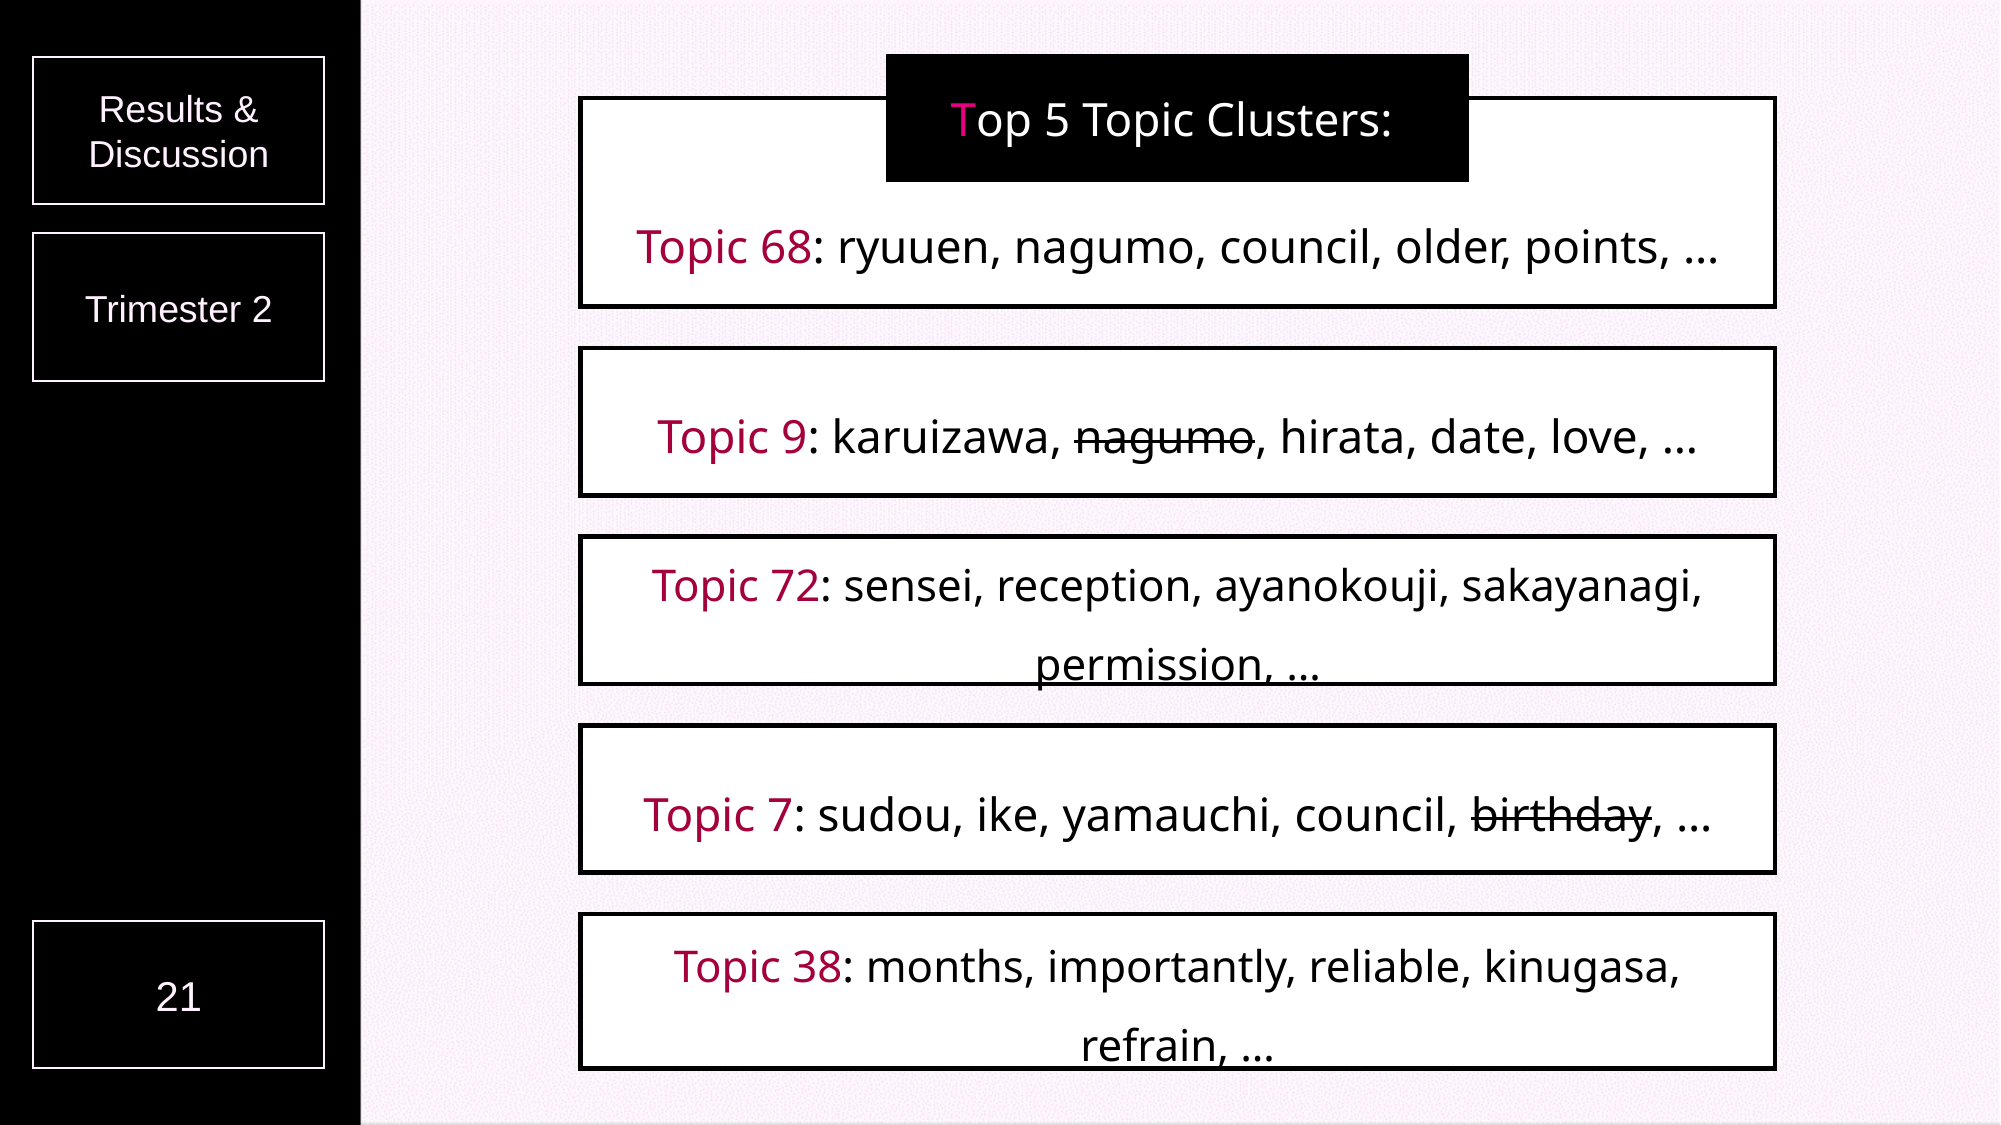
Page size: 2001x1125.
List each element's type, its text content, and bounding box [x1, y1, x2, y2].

text_box Topic 7: sudou, ike, yamauchi, council, birthday, … [580, 725, 1776, 873]
text_box Topic 9: karuizawa, nagumo, hirata, date, love, … [580, 347, 1776, 496]
text_box Topic 72: sensei, reception, ayanokouji, sakayanagi, permission, … [580, 536, 1776, 685]
text_box 21 [33, 920, 325, 1069]
text_box Topic 68: ryuuen, nagumo, council, older, points, … [580, 97, 1776, 307]
picture [0, 0, 2001, 1125]
text_box Trimester 2 [33, 233, 325, 381]
text_box Topic 38: months, importantly, reliable, kinugasa, refrain, … [580, 914, 1776, 1069]
text_box Top 5 Topic Clusters: [888, 56, 1467, 180]
text_box Results & Discussion [33, 56, 325, 204]
